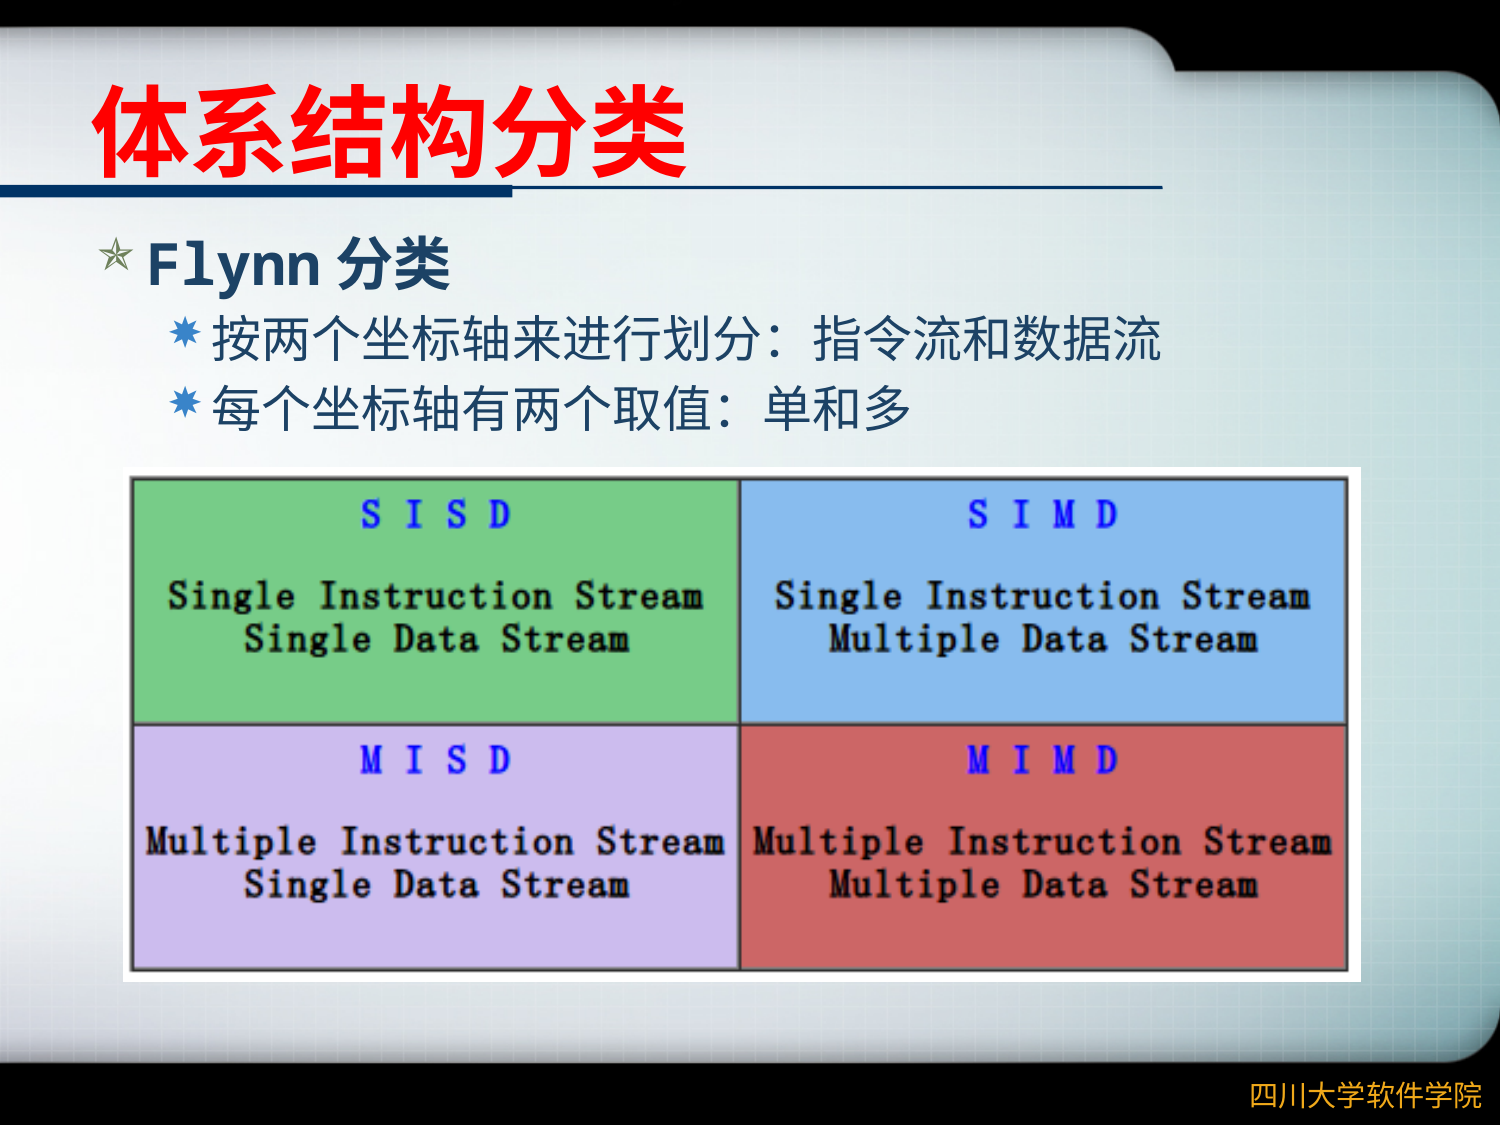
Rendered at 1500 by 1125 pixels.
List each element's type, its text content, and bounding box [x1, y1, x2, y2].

picture [0, 0, 1500, 1125]
list Flynn分类 按两个坐标轴来进行划分：指令流和数据流 每个坐标轴有两个取值：单和多 [75, 219, 1447, 1059]
title 体系结构分类 [75, 78, 1447, 180]
